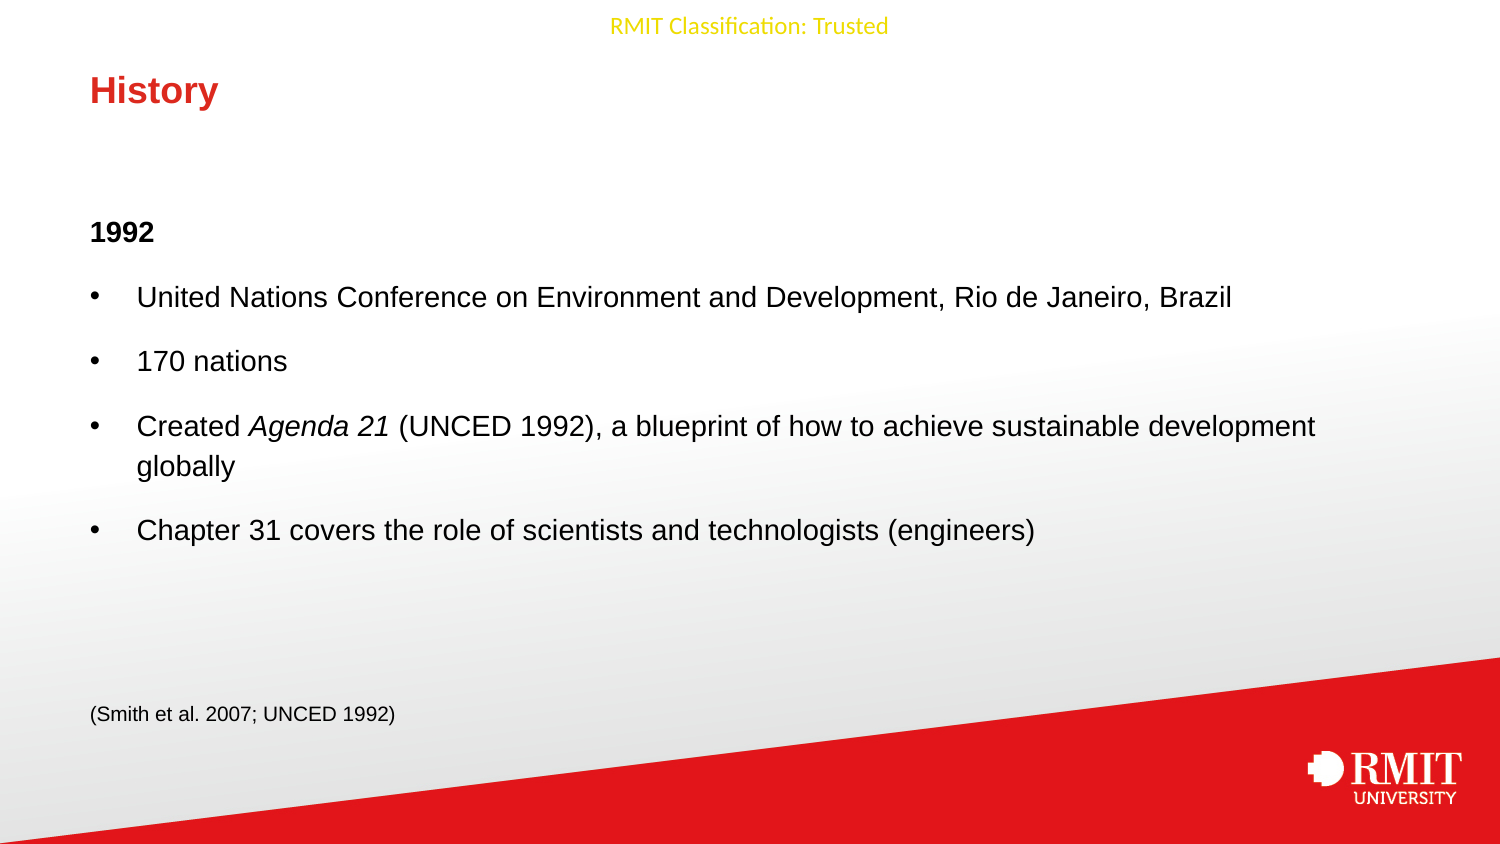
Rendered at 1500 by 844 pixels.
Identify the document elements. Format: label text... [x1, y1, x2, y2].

list 1992 United Nations Conference on Environment and Development, Rio de Janeiro, Brazil 170 nations Created Agenda 21 (UNCED 1992), a blueprint of how to achieve sustainable development globally Chapter 31 covers the role of scientists and technologists (engineers) (Smith et al. 2007; UNCED 1992) [75, 201, 1425, 693]
title History [75, 54, 1425, 175]
picture [0, 0, 1500, 844]
